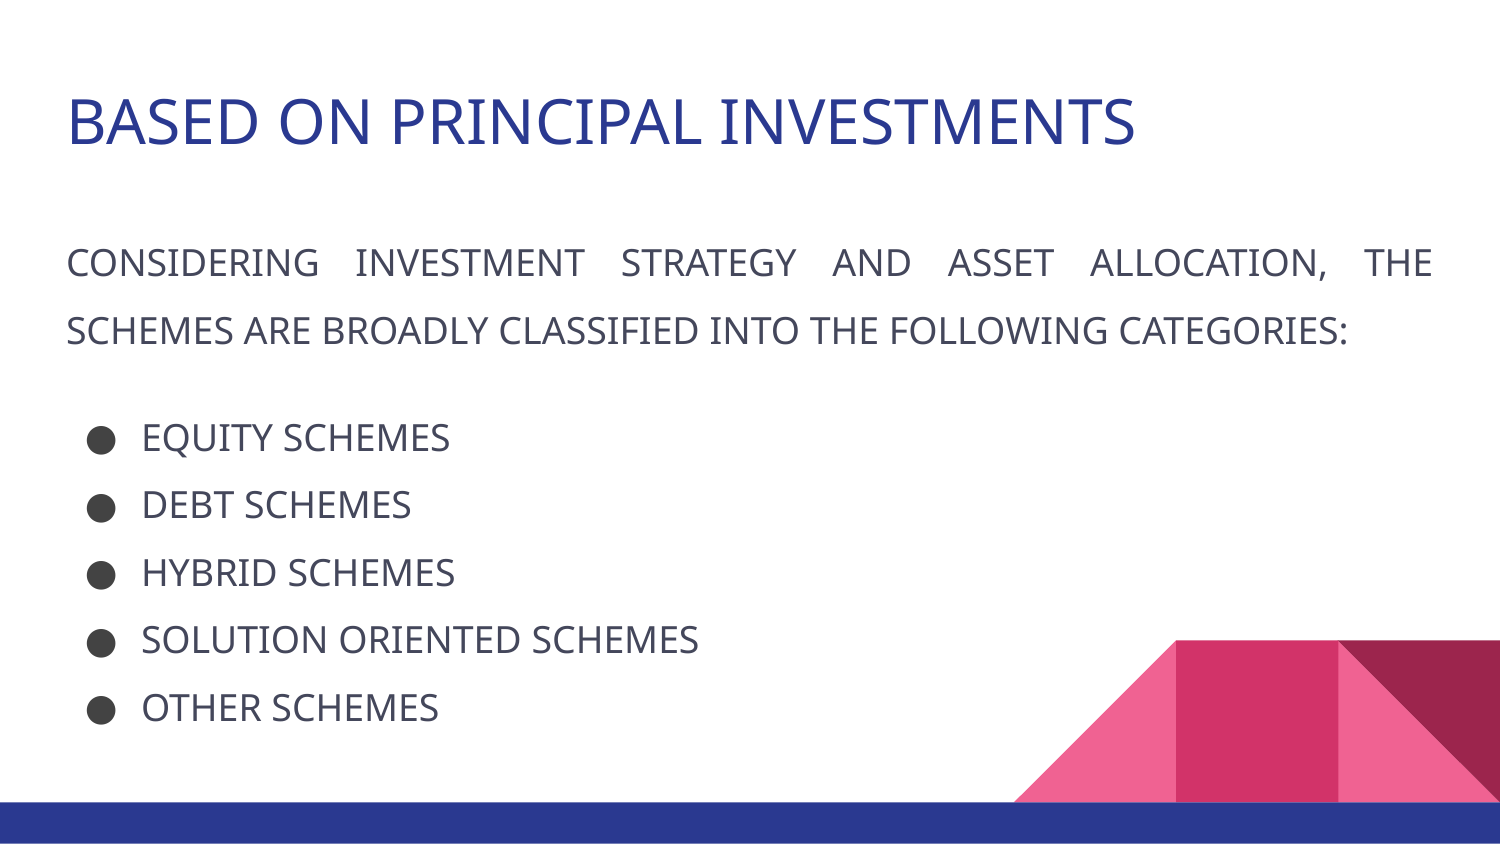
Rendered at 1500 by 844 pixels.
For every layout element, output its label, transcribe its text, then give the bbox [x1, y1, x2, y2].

list CONSIDERING INVESTMENT STRATEGY AND ASSET ALLOCATION, THE SCHEMES ARE BROADLY CLASSIFIED INTO THE FOLLOWING CATEGORIES: EQUITY SCHEMES DEBT SCHEMES HYBRID SCHEMES SOLUTION ORIENTED SCHEMES OTHER SCHEMES [51, 201, 1449, 750]
title BASED ON PRINCIPAL INVESTMENTS [51, 67, 1449, 167]
